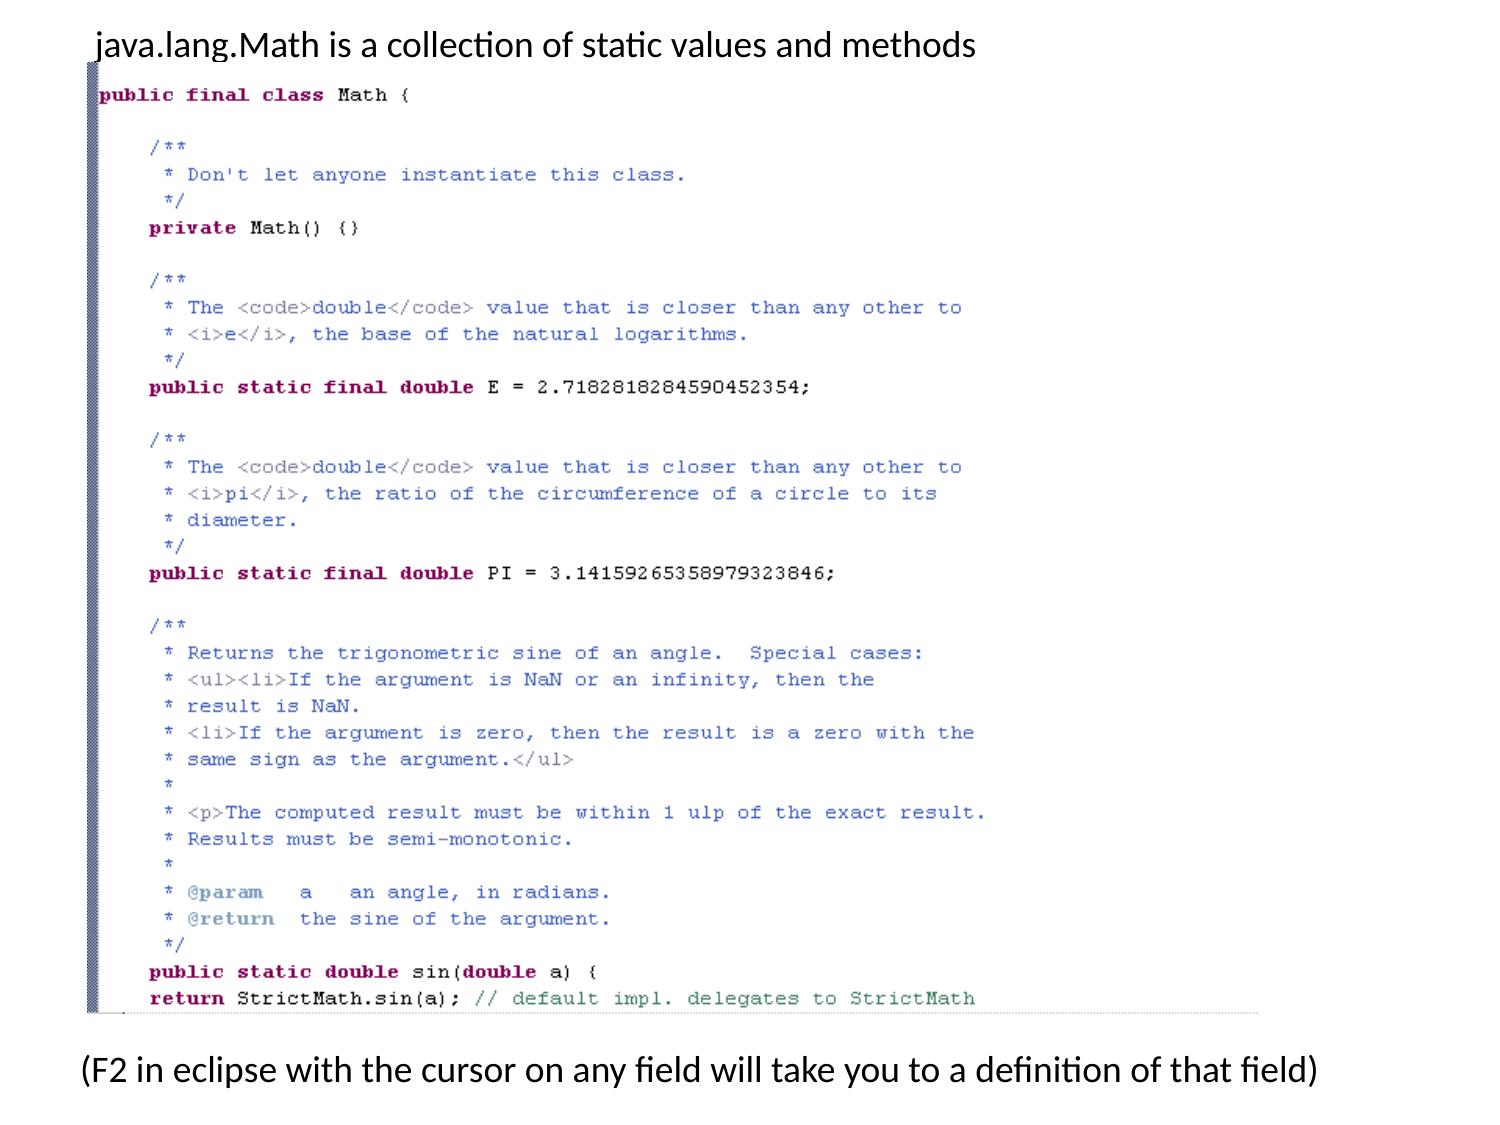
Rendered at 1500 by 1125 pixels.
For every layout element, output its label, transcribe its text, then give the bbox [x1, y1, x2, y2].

text_box java.lang.Math is a collection of static values and methods [80, 12, 993, 73]
text_box (F2 in eclipse with the cursor on any field will take you to a definition of that field) [65, 1037, 1335, 1098]
picture [87, 62, 1259, 1015]
